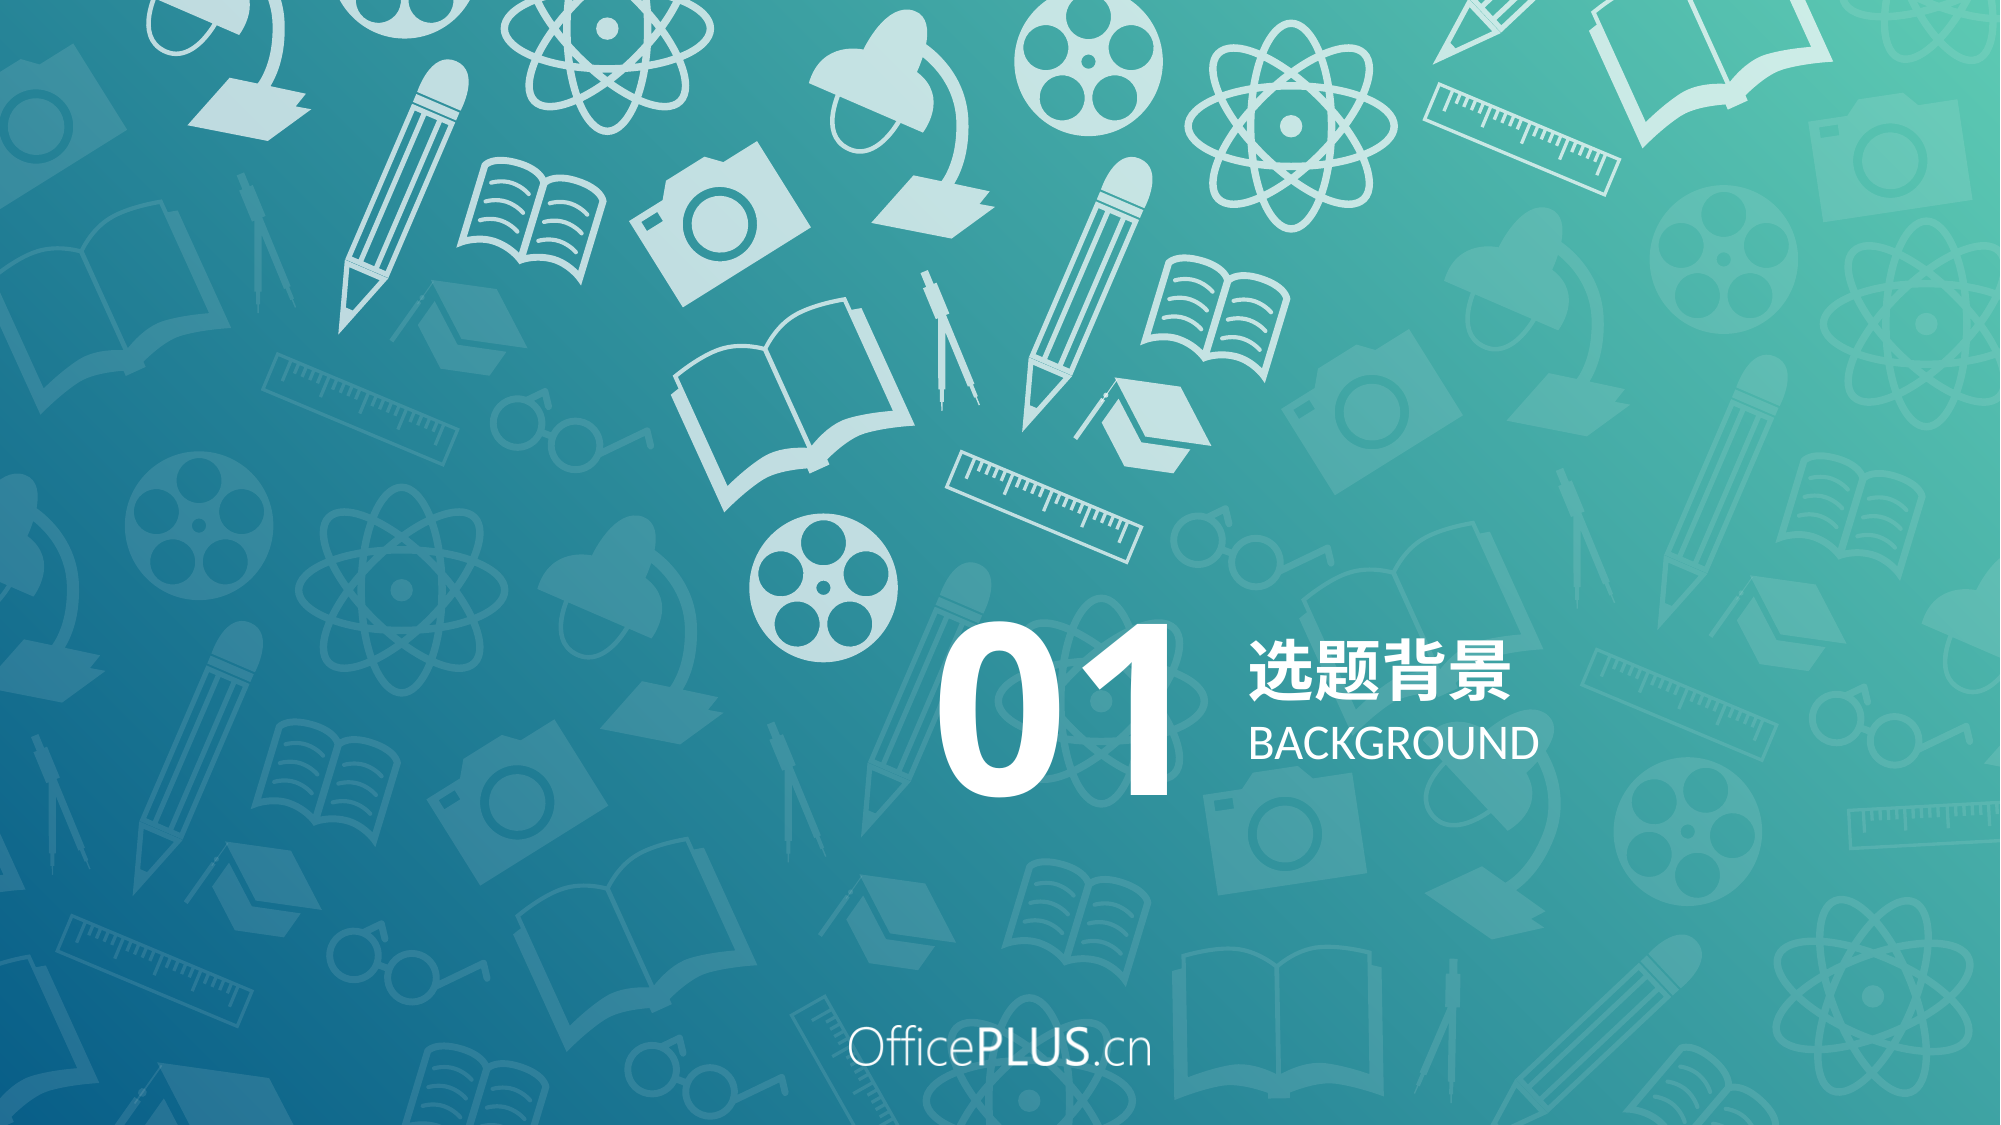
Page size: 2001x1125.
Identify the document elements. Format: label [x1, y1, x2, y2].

picture [849, 1025, 1150, 1066]
text_box [916, 546, 1607, 852]
